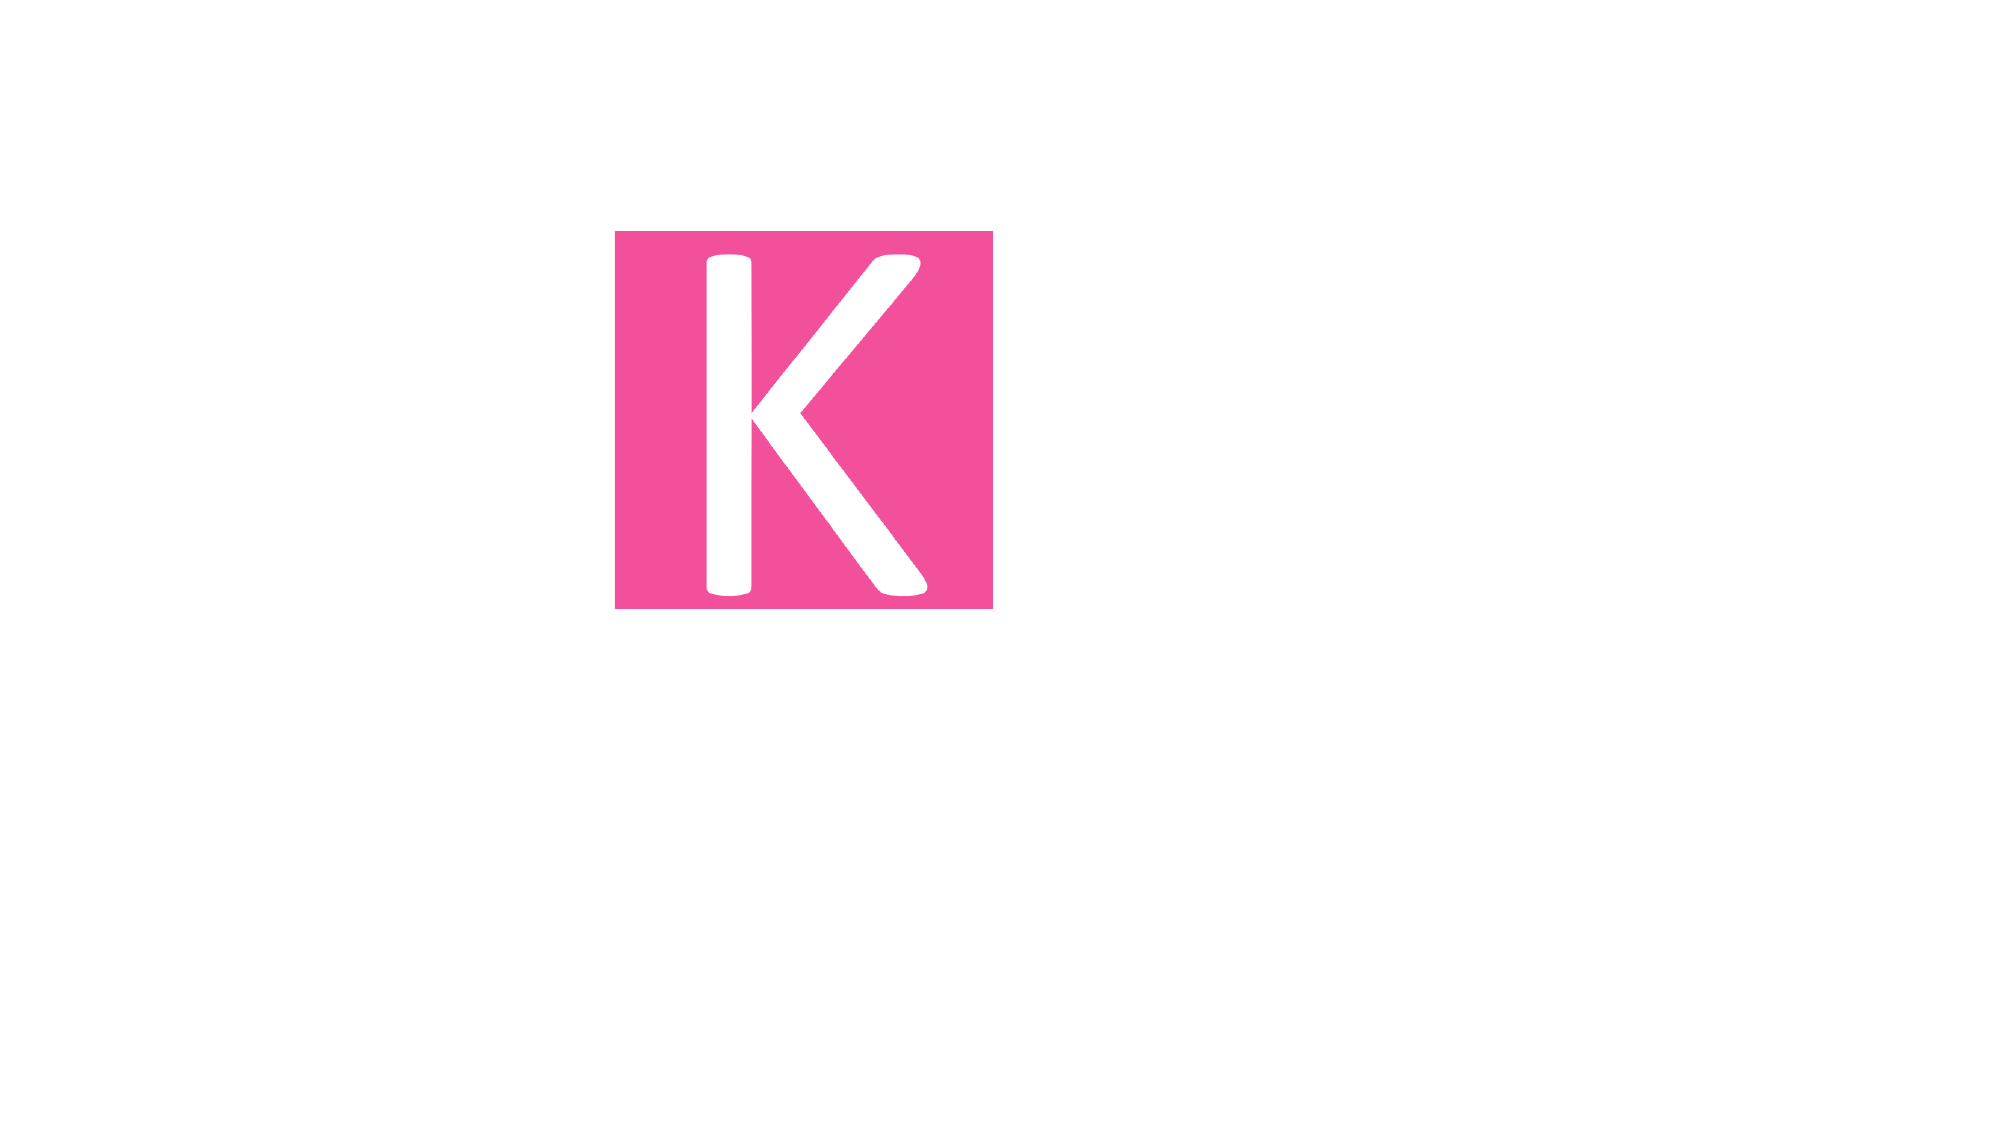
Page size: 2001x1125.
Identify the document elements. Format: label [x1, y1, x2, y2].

picture [614, 230, 993, 610]
